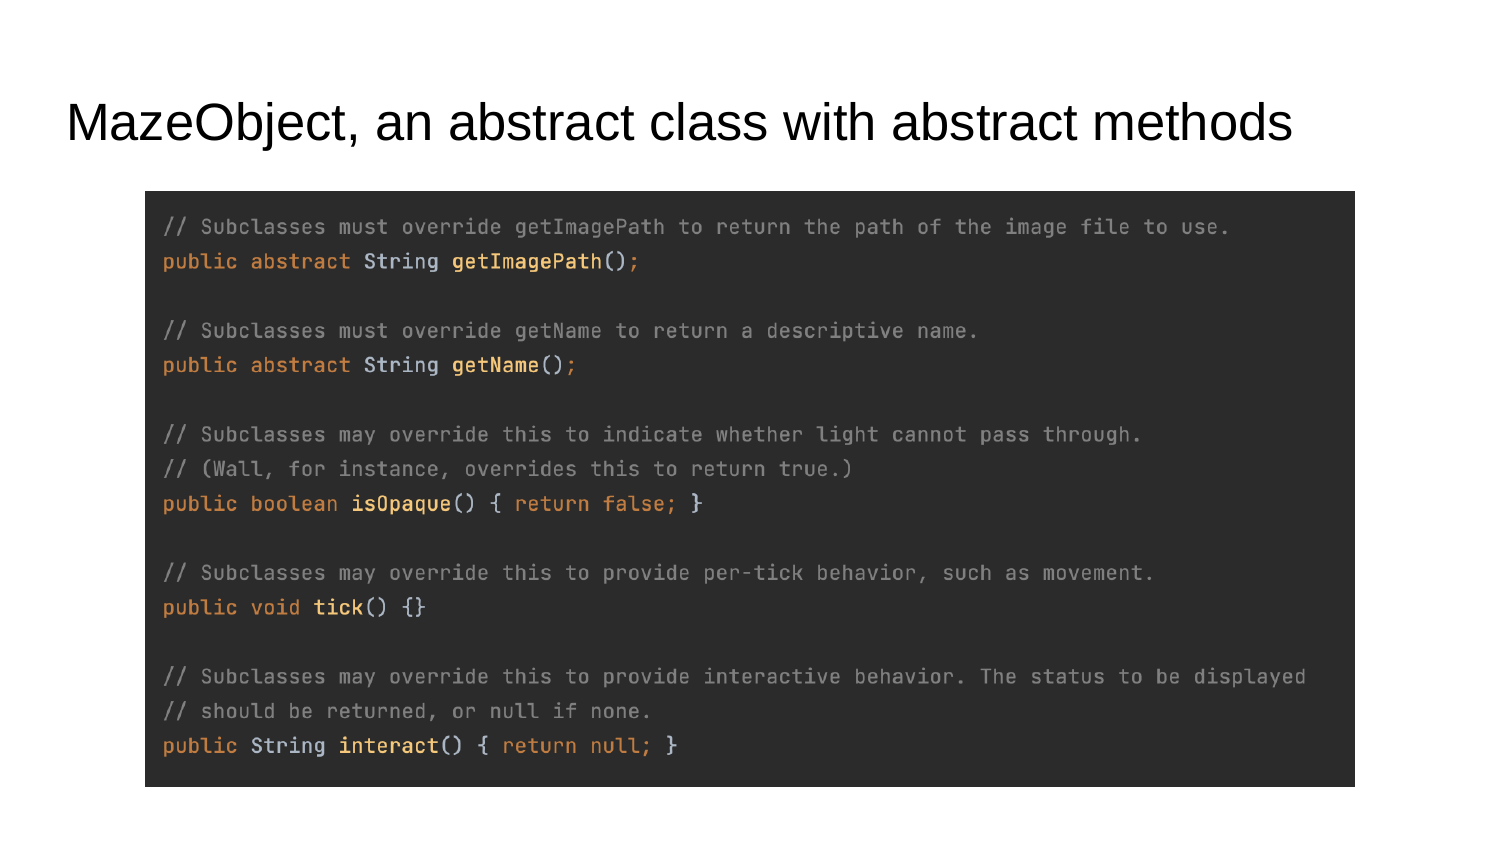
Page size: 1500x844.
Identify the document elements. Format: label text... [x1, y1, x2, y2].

picture [145, 191, 1355, 787]
title MazeObject, an abstract class with abstract methods [51, 72, 1449, 167]
